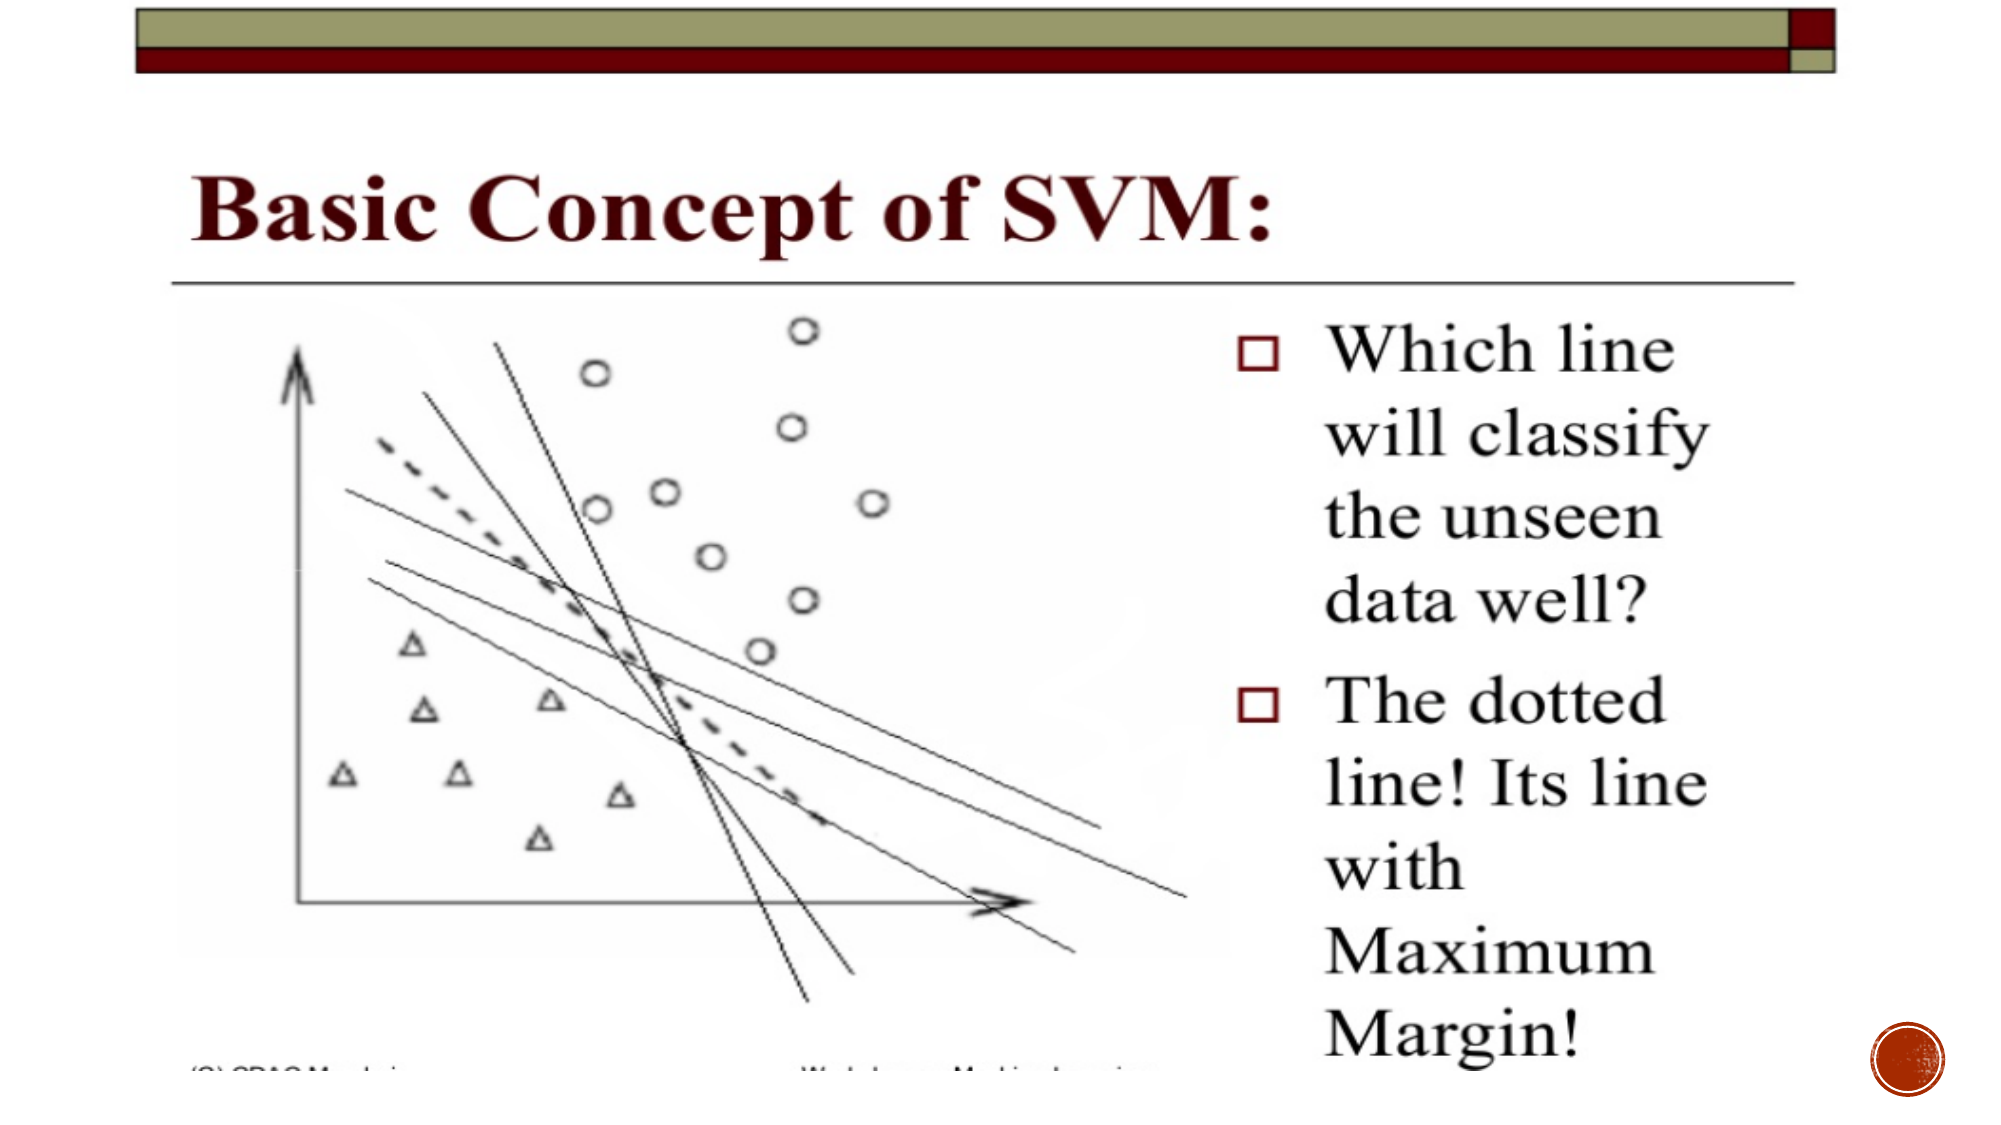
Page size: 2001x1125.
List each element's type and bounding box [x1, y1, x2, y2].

picture [125, 0, 1857, 1071]
